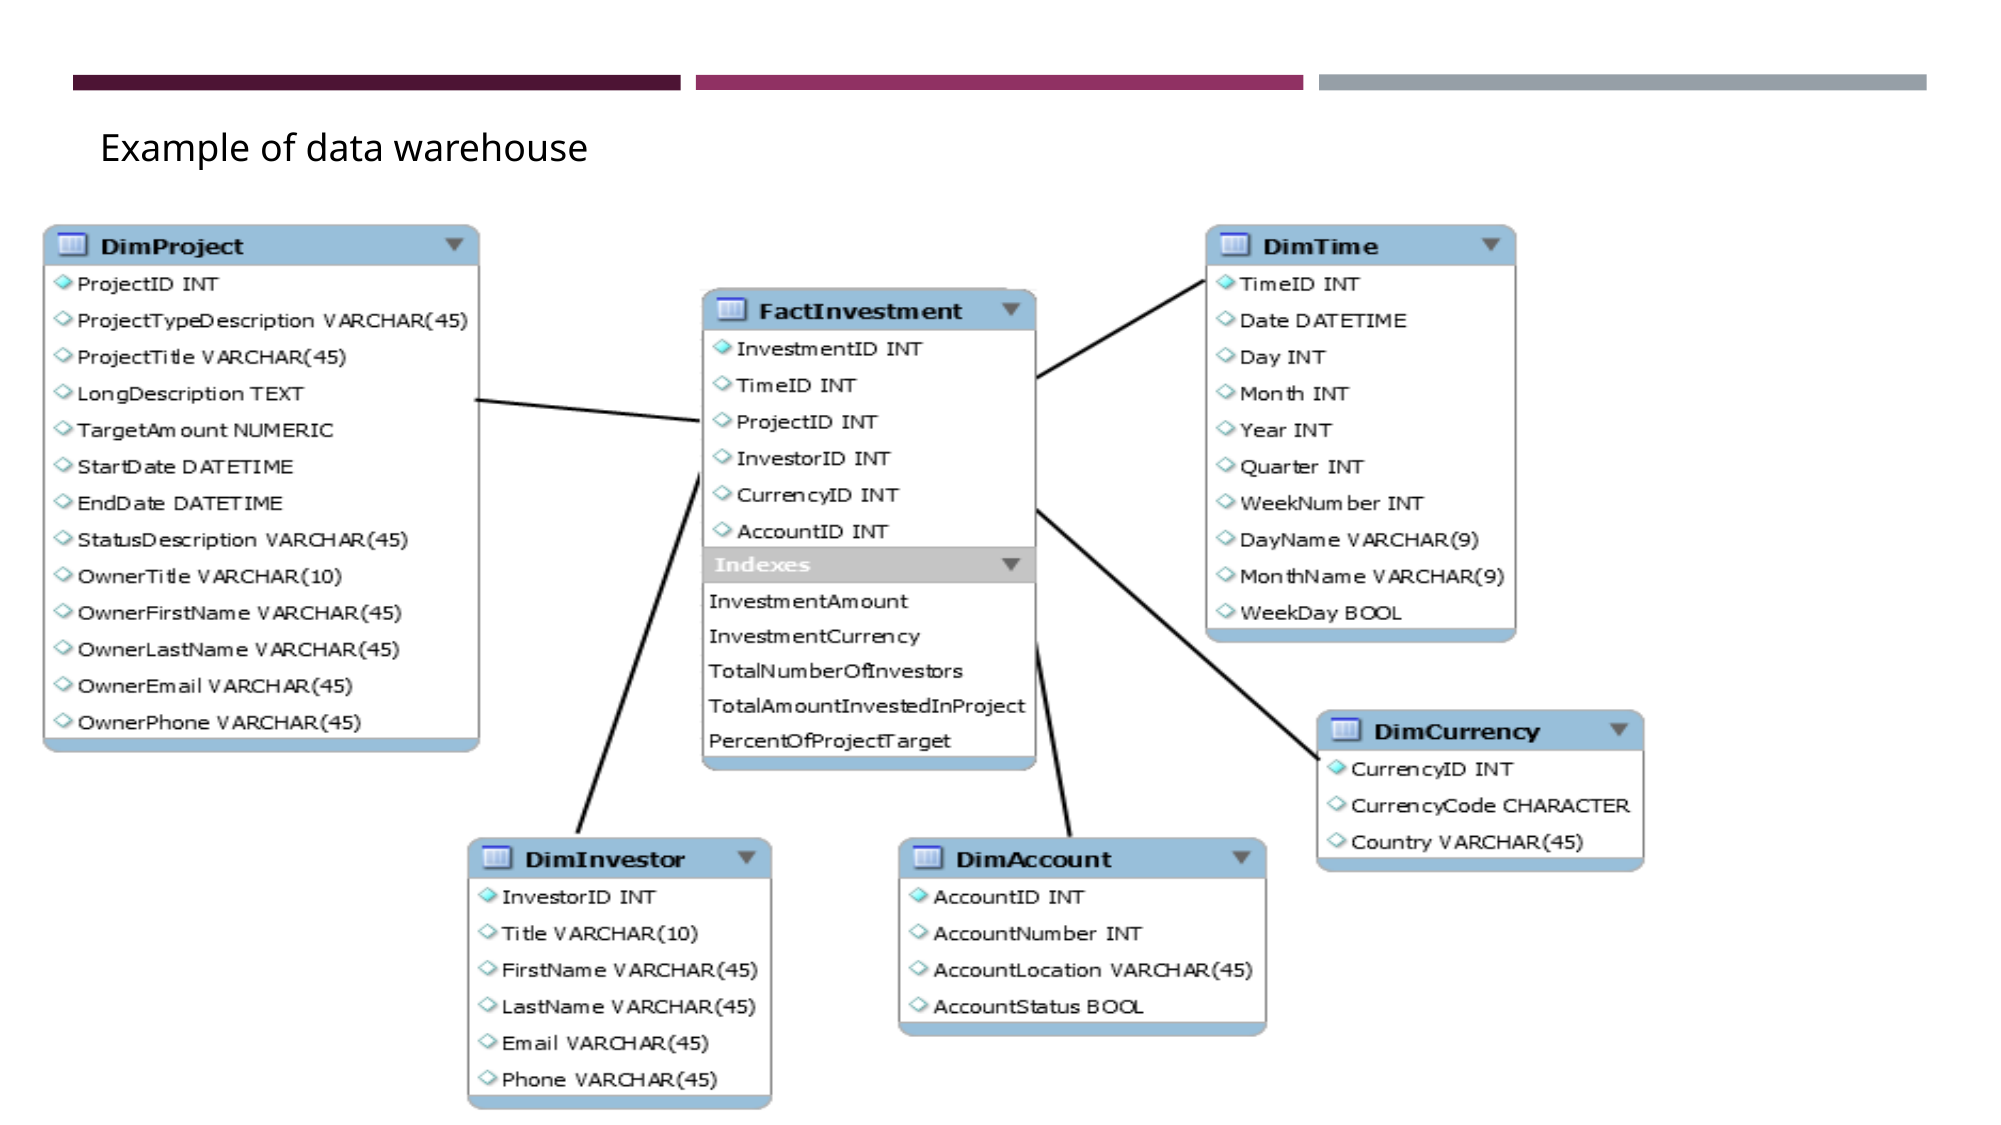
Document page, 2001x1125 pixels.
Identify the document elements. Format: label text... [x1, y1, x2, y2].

picture [22, 208, 1819, 1125]
text_box Example of data warehouse [85, 116, 735, 177]
